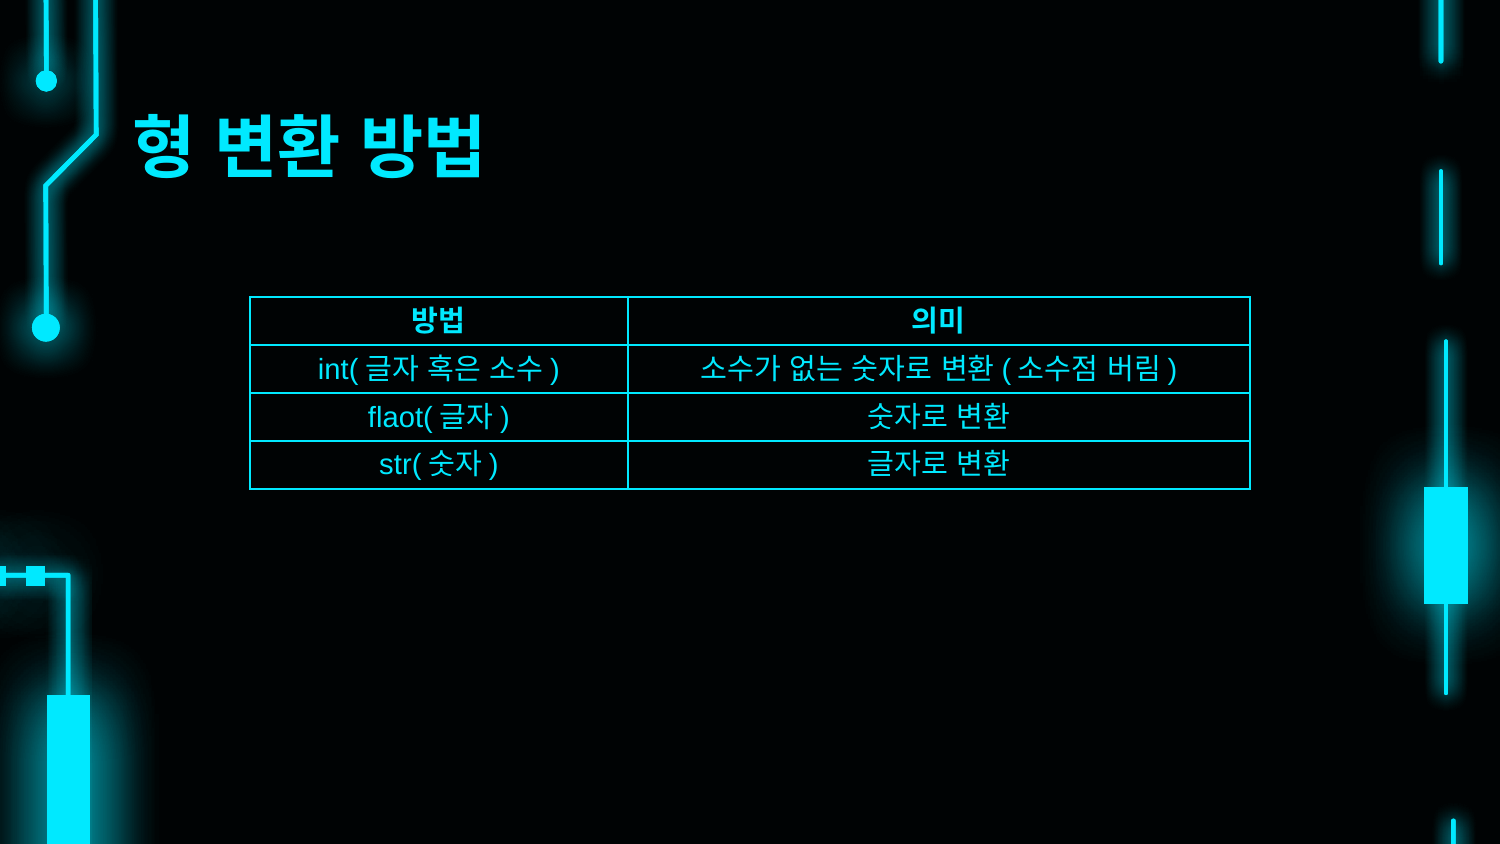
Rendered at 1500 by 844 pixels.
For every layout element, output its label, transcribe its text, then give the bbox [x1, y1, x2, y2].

table_cell 소수가 없는 숫자로 변환(소수점 버림) [629, 346, 1249, 392]
table_cell 글자로 변환 [629, 442, 1249, 488]
table_cell 숫자로 변환 [629, 394, 1249, 440]
table_header 방법 [251, 298, 627, 344]
table_cell flaot(글자) [251, 394, 627, 440]
table_cell str(숫자) [251, 442, 627, 488]
table_header 의미 [629, 298, 1249, 344]
table_cell int(글자 혹은 소수) [251, 346, 627, 392]
title 형 변환 방법 [116, 88, 1383, 197]
